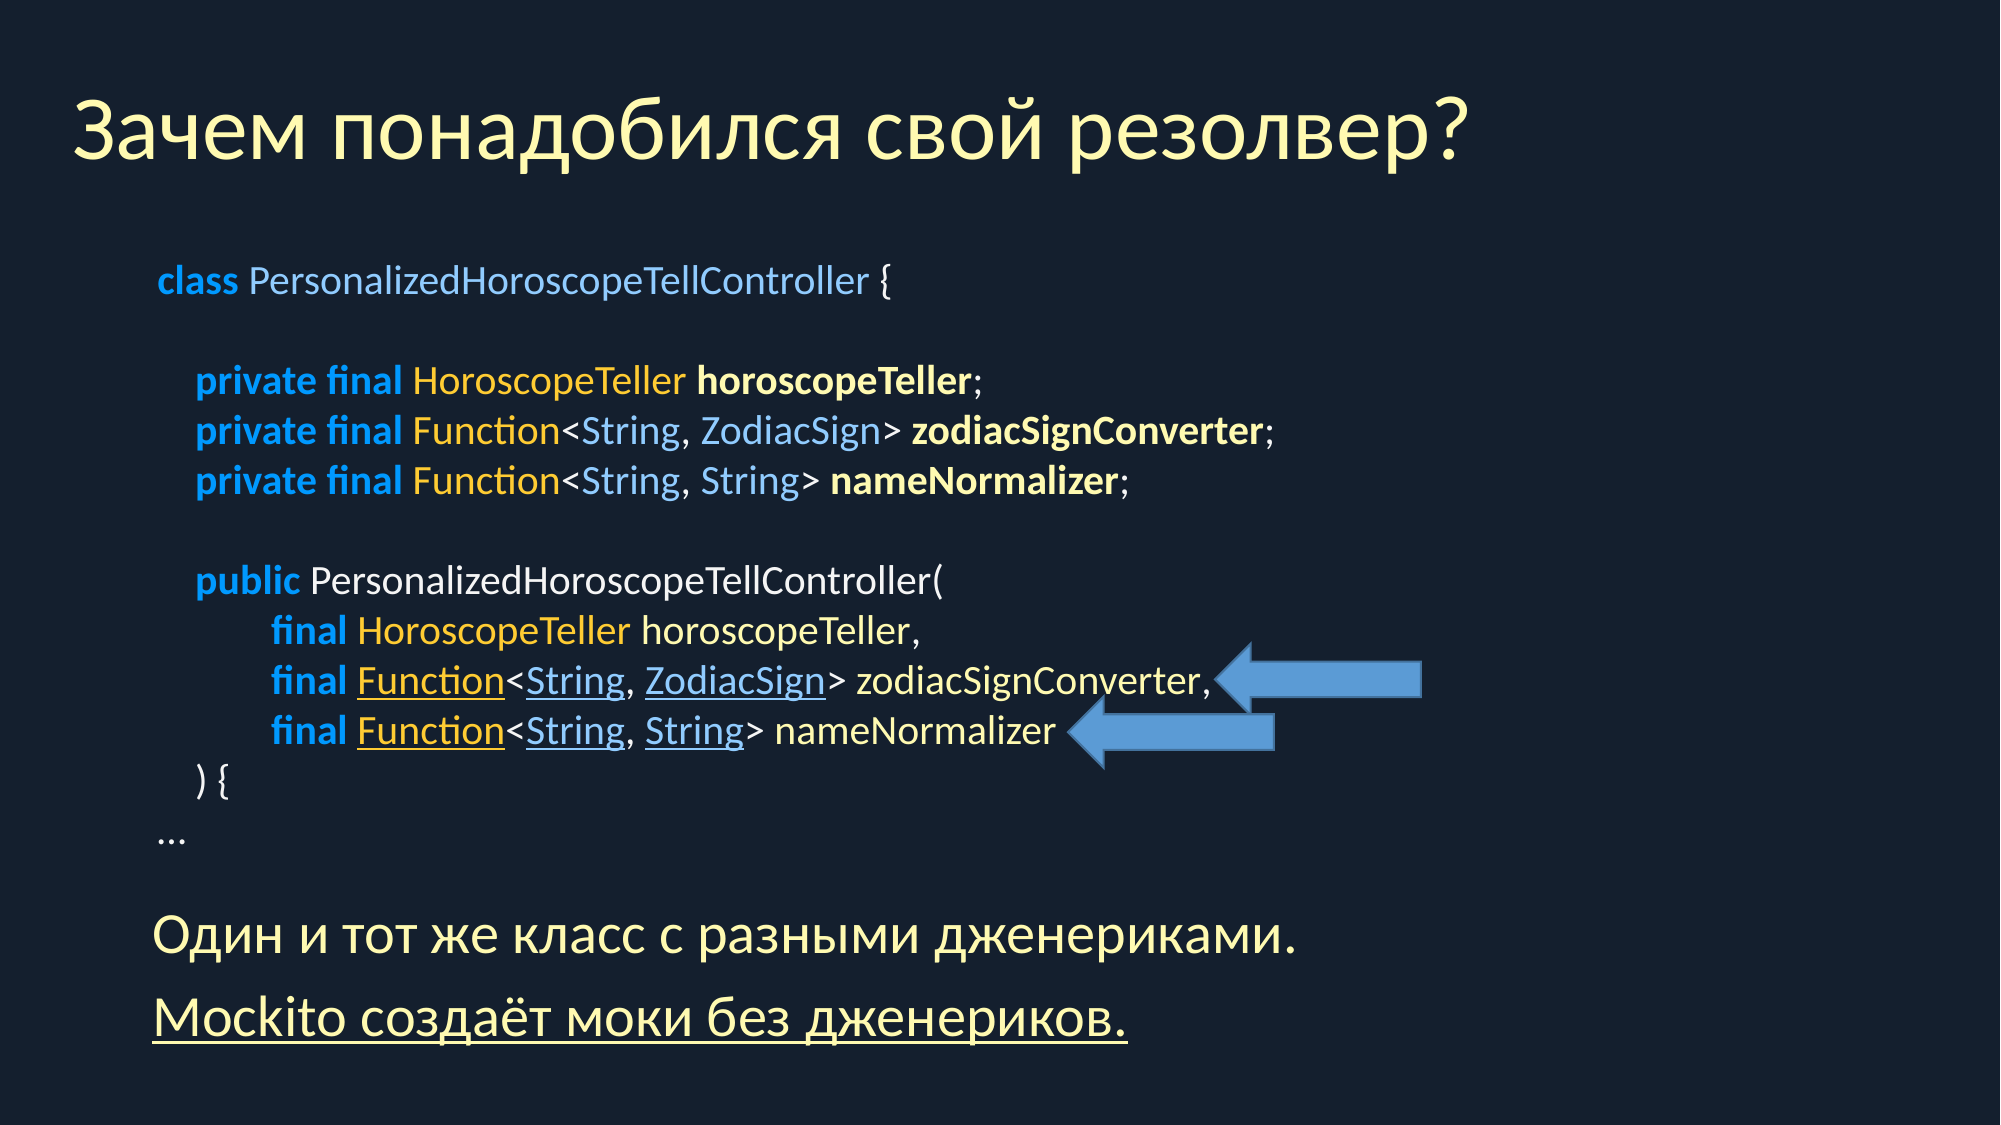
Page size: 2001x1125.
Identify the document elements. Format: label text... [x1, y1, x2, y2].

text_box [137, 242, 1421, 864]
text_box Один и тот же класс с разными дженериками. Mockito создаёт моки без дженериков. [137, 895, 1863, 1099]
text_box Зачем понадобился свой резолвер? [57, 59, 1980, 200]
